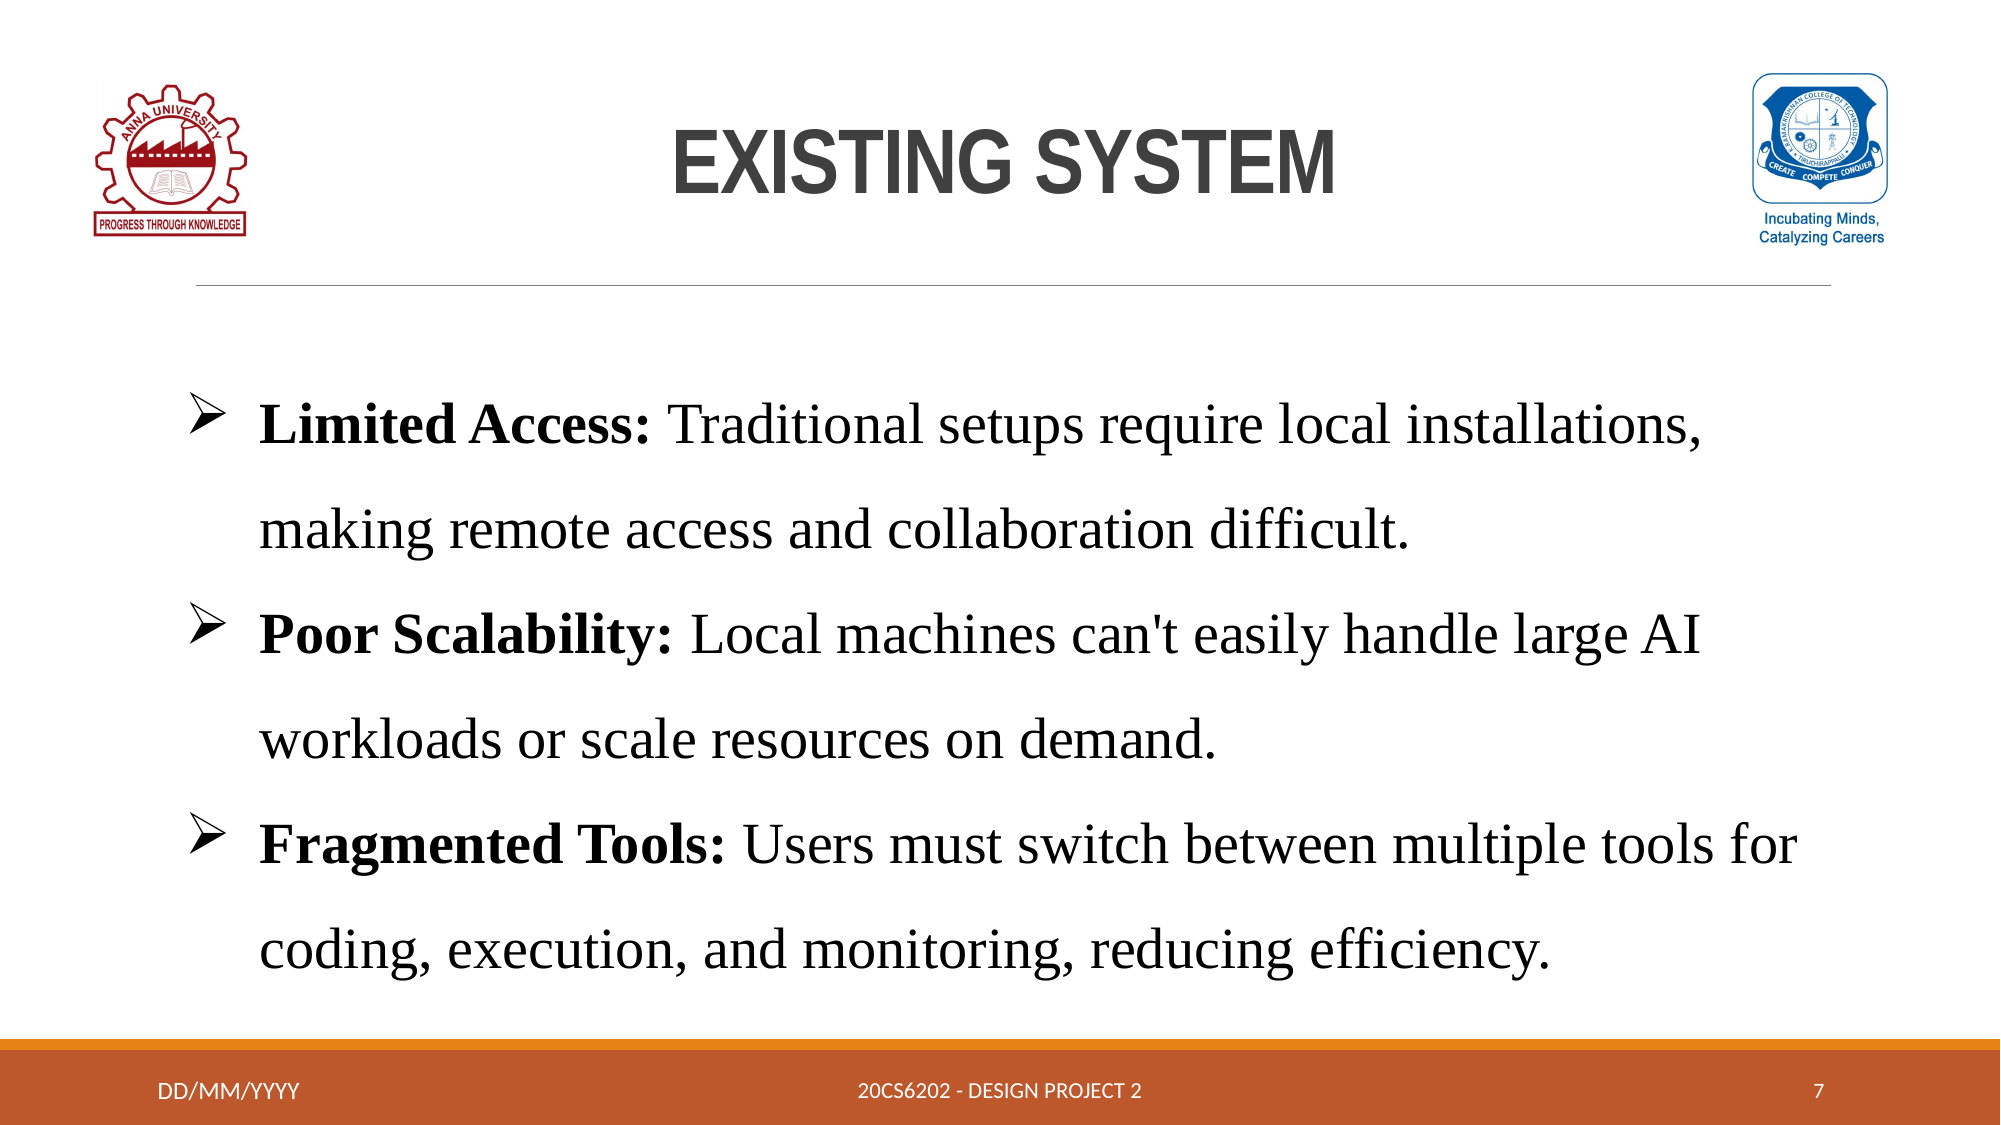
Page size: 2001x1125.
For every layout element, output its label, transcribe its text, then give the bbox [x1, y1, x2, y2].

text_box Limited Access: Traditional setups require local installations, making remote access and collaboration difficult. Poor Scalability: Local machines can't easily handle large AI workloads or scale resources on demand. Fragmented Tools: Users must switch between multiple tools for coding, execution, and monitoring, reducing efficiency. [169, 343, 1820, 988]
picture [1750, 70, 1889, 249]
slide_number 7 [1624, 1059, 1840, 1120]
text_box DD/MM/YYYY [142, 1066, 532, 1112]
picture [89, 80, 251, 239]
title EXISTING SYSTEM [180, 47, 1830, 285]
footer 20CS6202 - DESIGN PROJECT 2 [604, 1059, 1396, 1120]
